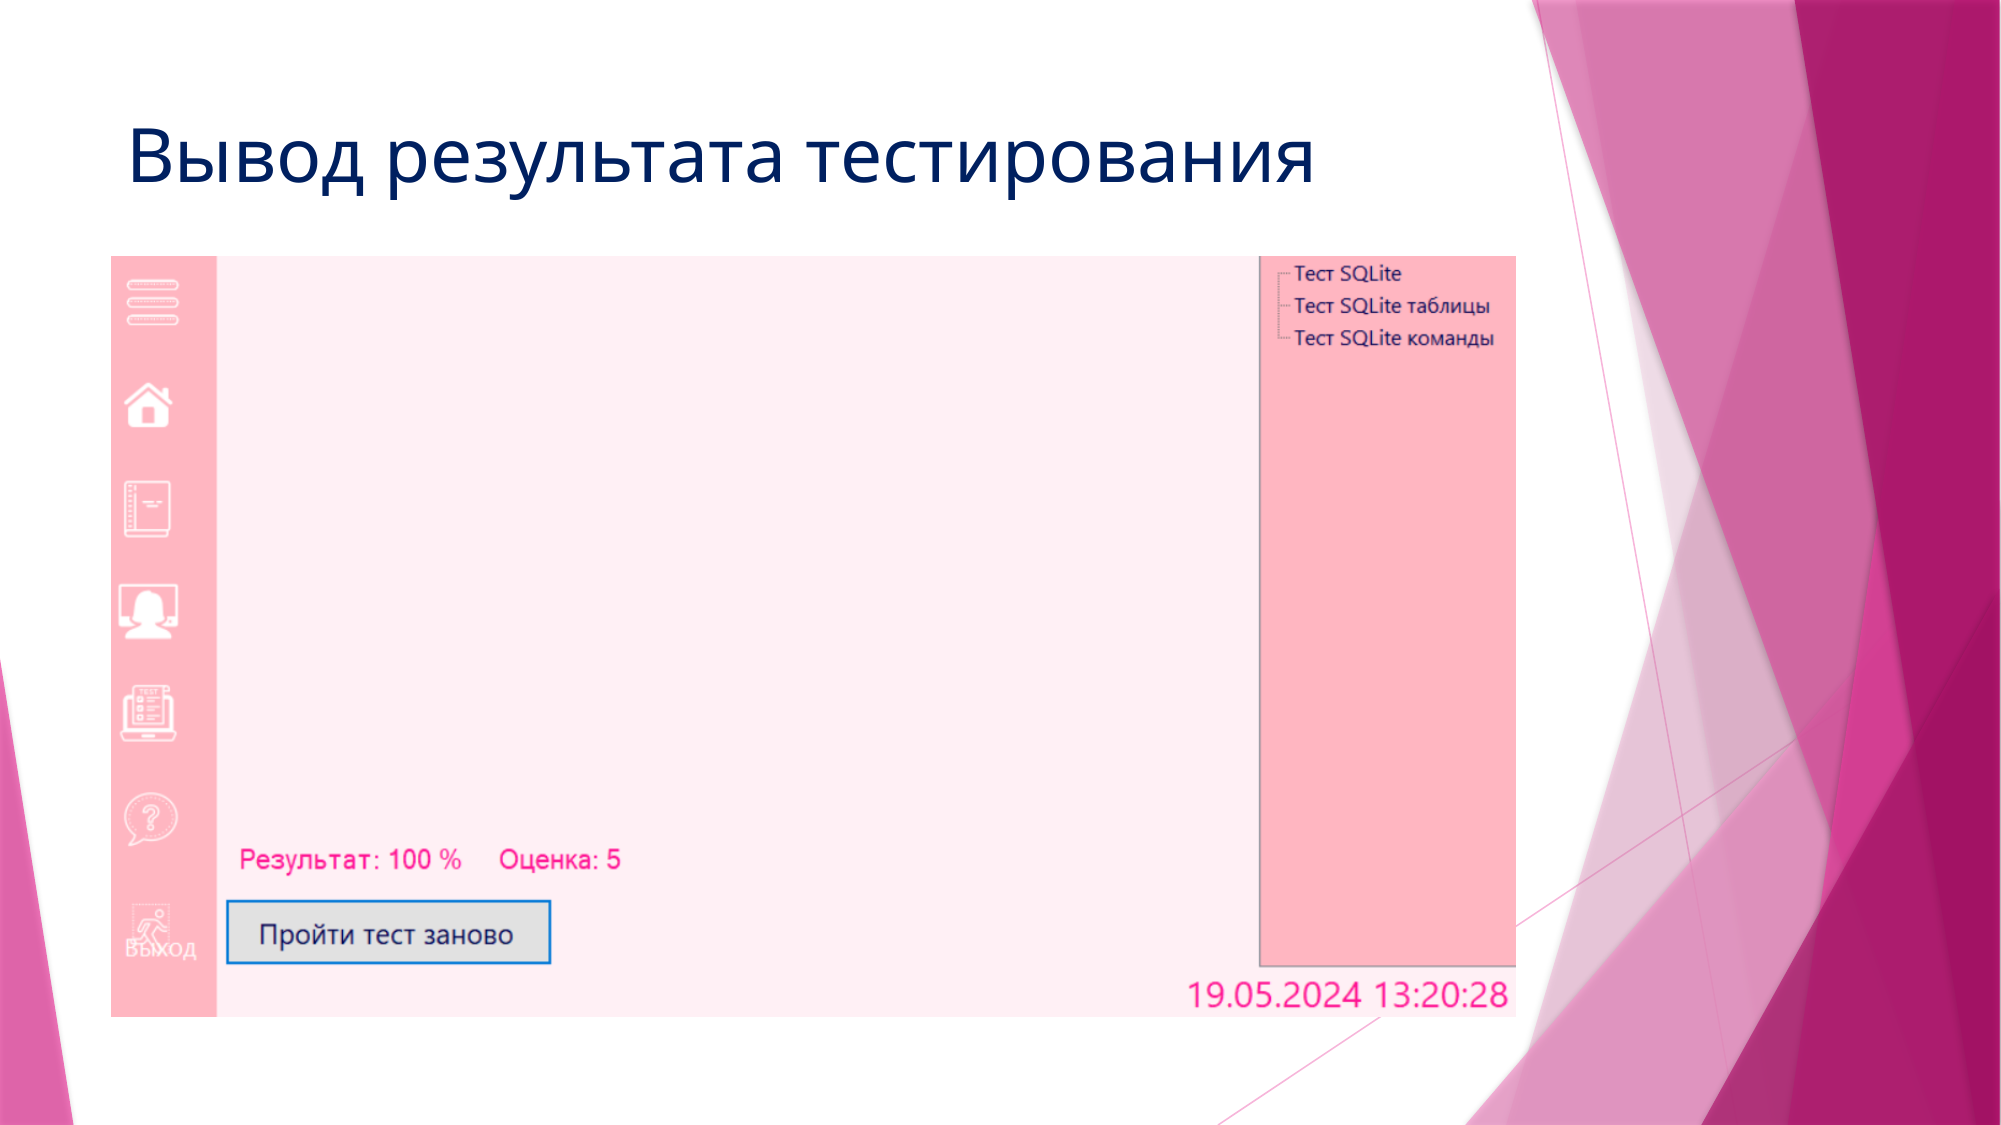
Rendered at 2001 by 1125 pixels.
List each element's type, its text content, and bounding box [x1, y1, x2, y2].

title Вывод результата тестирования [111, 99, 1522, 317]
picture [110, 255, 1516, 1018]
